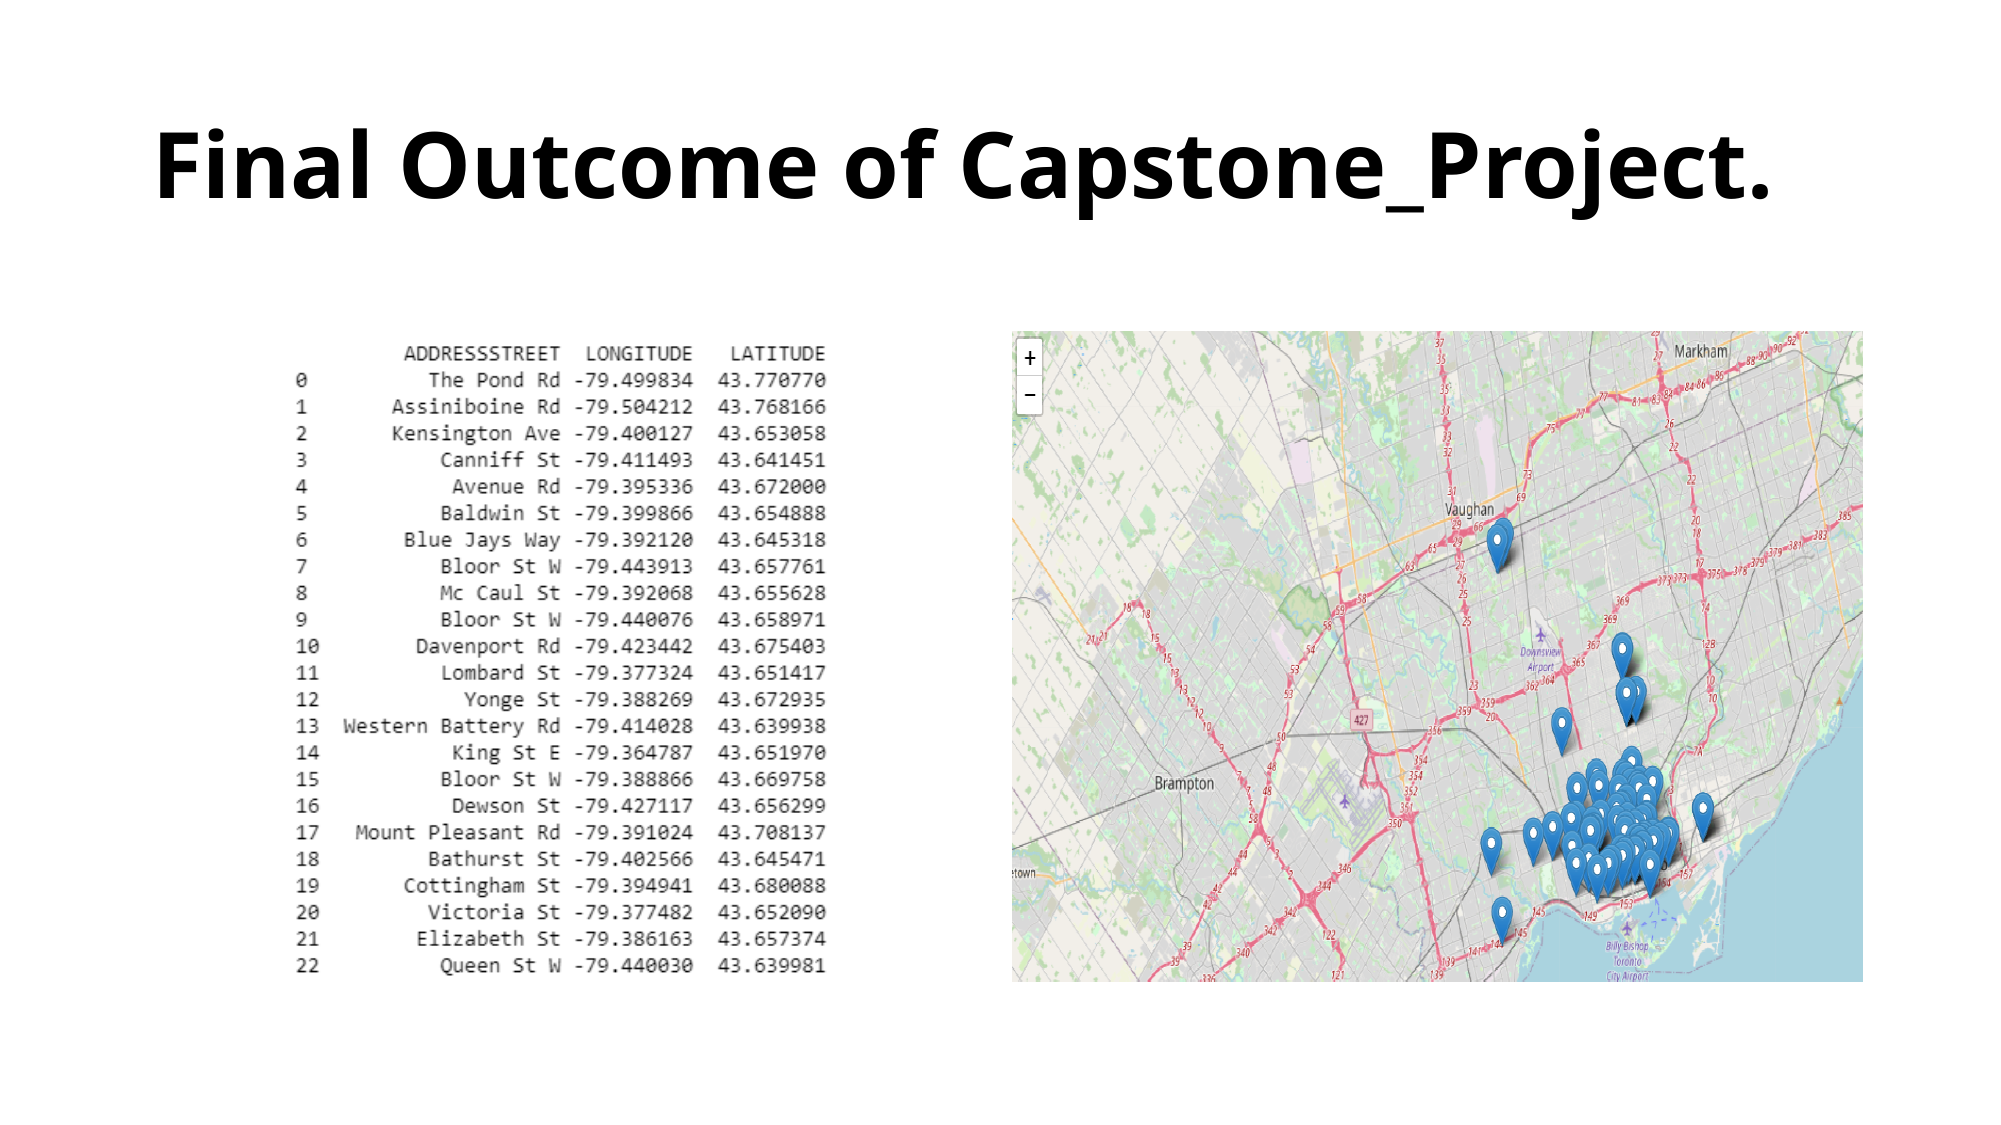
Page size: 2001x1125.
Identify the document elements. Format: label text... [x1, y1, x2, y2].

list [1012, 331, 1863, 982]
title Final Outcome of Capstone_Project. [137, 59, 1863, 278]
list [275, 331, 850, 982]
